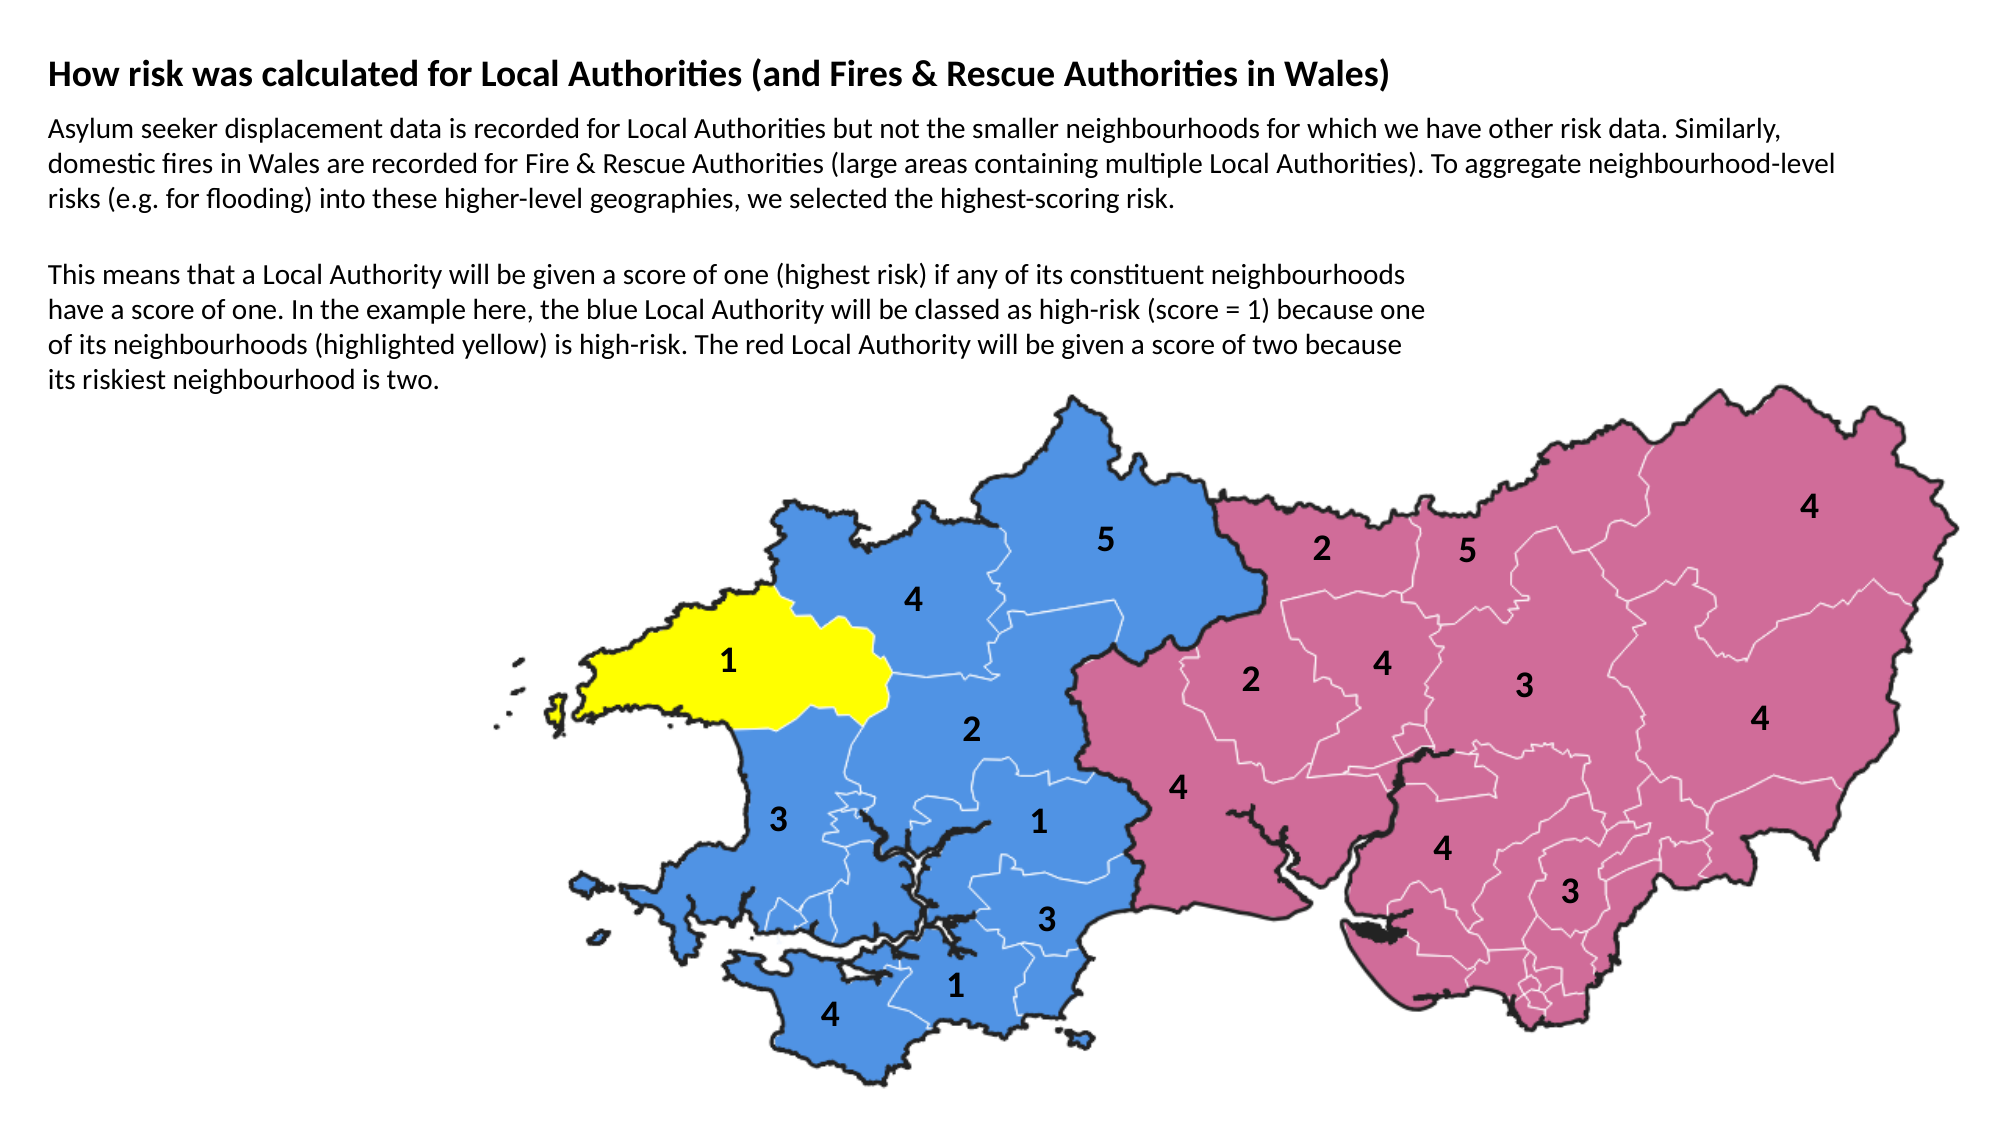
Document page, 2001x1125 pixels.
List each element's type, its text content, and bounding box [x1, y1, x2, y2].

text_box How risk was calculated for Local Authorities (and Fires & Rescue Authorities in Wales) [33, 41, 1657, 102]
text_box This means that a Local Authority will be given a score of one (highest risk) if any of its constituent neighbourhoods have a score of one. In the example here, the blue Local Authority will be classed as high-risk (score = 1) because one of its neighbourhoods (highlighted yellow) is high-risk. The red Local Authority will be given a score of two because its riskiest neighbourhood is two. [33, 247, 1444, 403]
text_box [480, 373, 1975, 1109]
text_box Asylum seeker displacement data is recorded for Local Authorities but not the smaller neighbourhoods for which we have other risk data. Similarly, domestic fires in Wales are recorded for Fire & Rescue Authorities (large areas containing multiple Local Authorities). To aggregate neighbourhood-level risks (e.g. for flooding) into these higher-level geographies, we selected the highest-scoring risk. [33, 102, 1899, 222]
